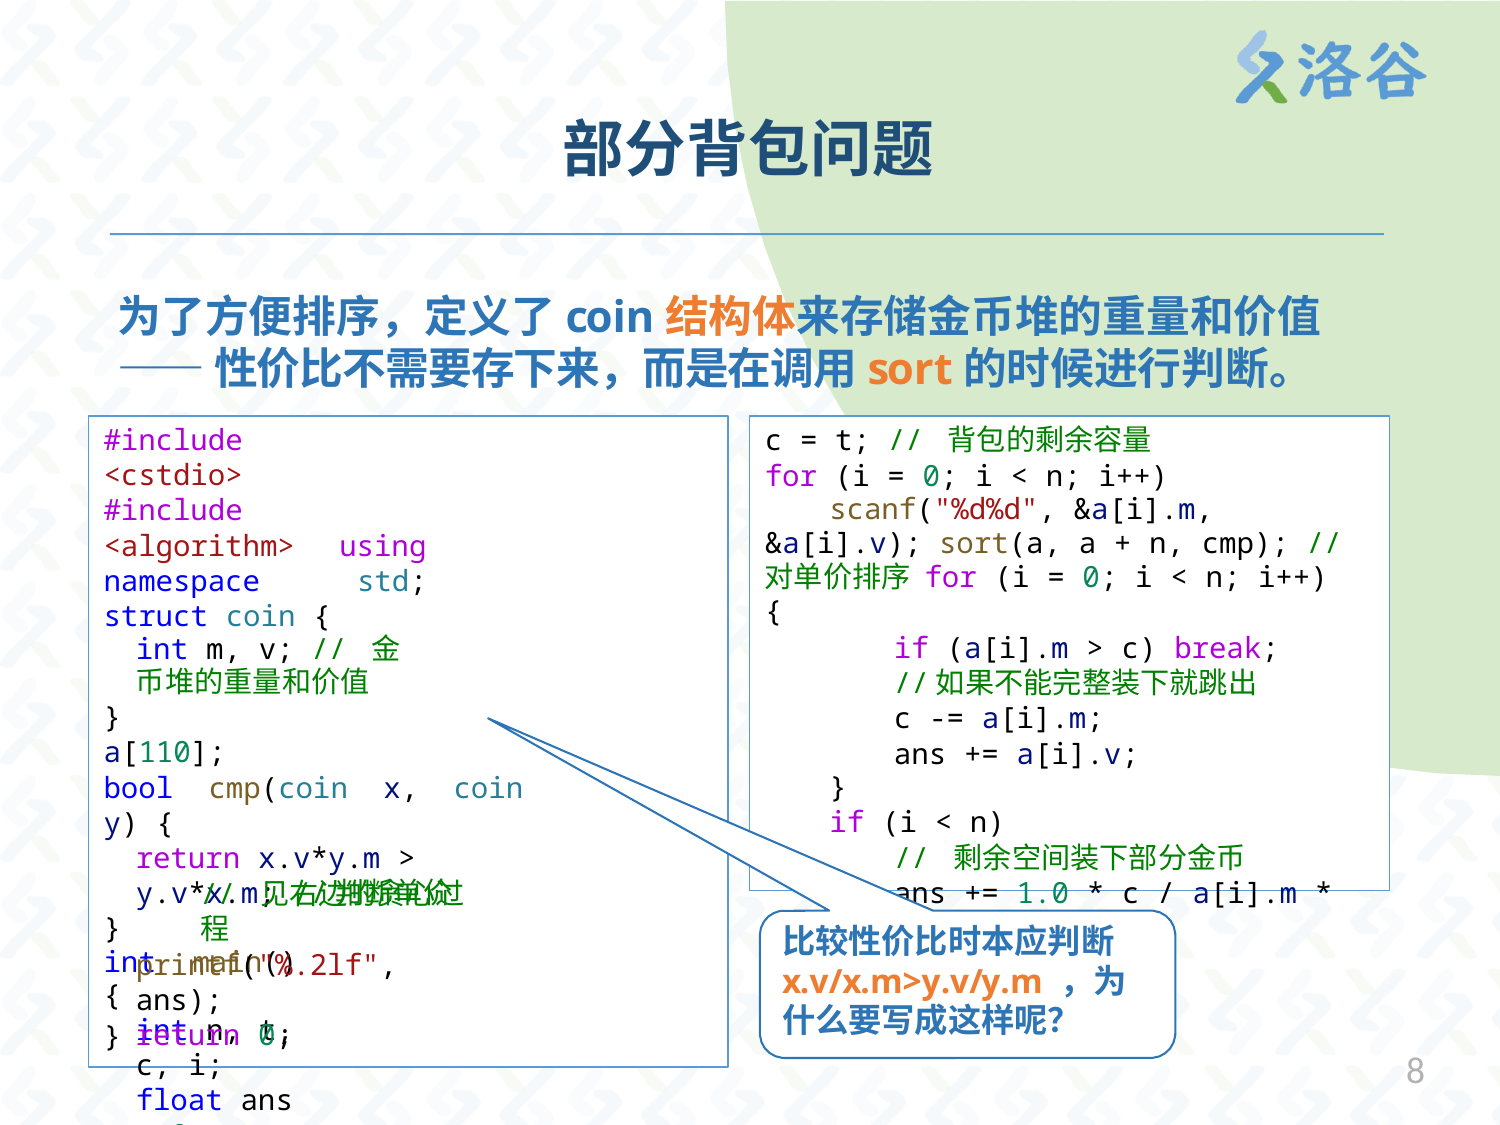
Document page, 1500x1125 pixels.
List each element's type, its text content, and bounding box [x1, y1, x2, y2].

text_box [724, 0, 1500, 776]
text_box #include <cstdio> #include <algorithm> using namespace std; struct coin { int m, v; // 金币堆的重量和价值 } a[110]; bool cmp(coin x, coin y) { return x.v*y.m > y.v*x.m; //判断单价 } int main() { int n, t, c, i; float ans = 0; scanf("%d%d", &n, &t); [101, 421, 707, 846]
text_box [749, 415, 1390, 891]
text_box c = t; // 背包的剩余容量 for (i = 0; i < n; i++) scanf("%d%d", &a[i].m, &a[i].v); sort(a, a + n, cmp); // 对单价排序 for (i = 0; i < n; i++) { if (a[i].m > c) break; //如果不能完整装下就跳出 c -= a[i].m; ans += a[i].v; } if (i < n) // 剩余空间装下部分金币 ans += 1.0 * c / a[i].m * a[i].v; [762, 421, 1365, 882]
slide_number 8 [1080, 1046, 1425, 1103]
picture [0, 0, 1500, 1125]
text_box // 见右边的贪心过程 [198, 875, 485, 915]
text_box 比较性价比时本应判断 x.v/x.m>y.v/y.m ，为什么要写成这样呢？ [780, 922, 1151, 1045]
text_box } [101, 1017, 122, 1057]
text_box [1235, 26, 1427, 108]
text_box printf("%.2lf", ans); return 0; [133, 946, 477, 1021]
title 部分背包问题 [497, 110, 1003, 188]
text_box [88, 415, 729, 1068]
text_box [488, 718, 1176, 1058]
text_box 为了方便排序，定义了coin结构体来存储金币堆的重量和价值—— 性价比不需要存下来，而是在调用sort的时候进行判断。 [115, 289, 1380, 395]
